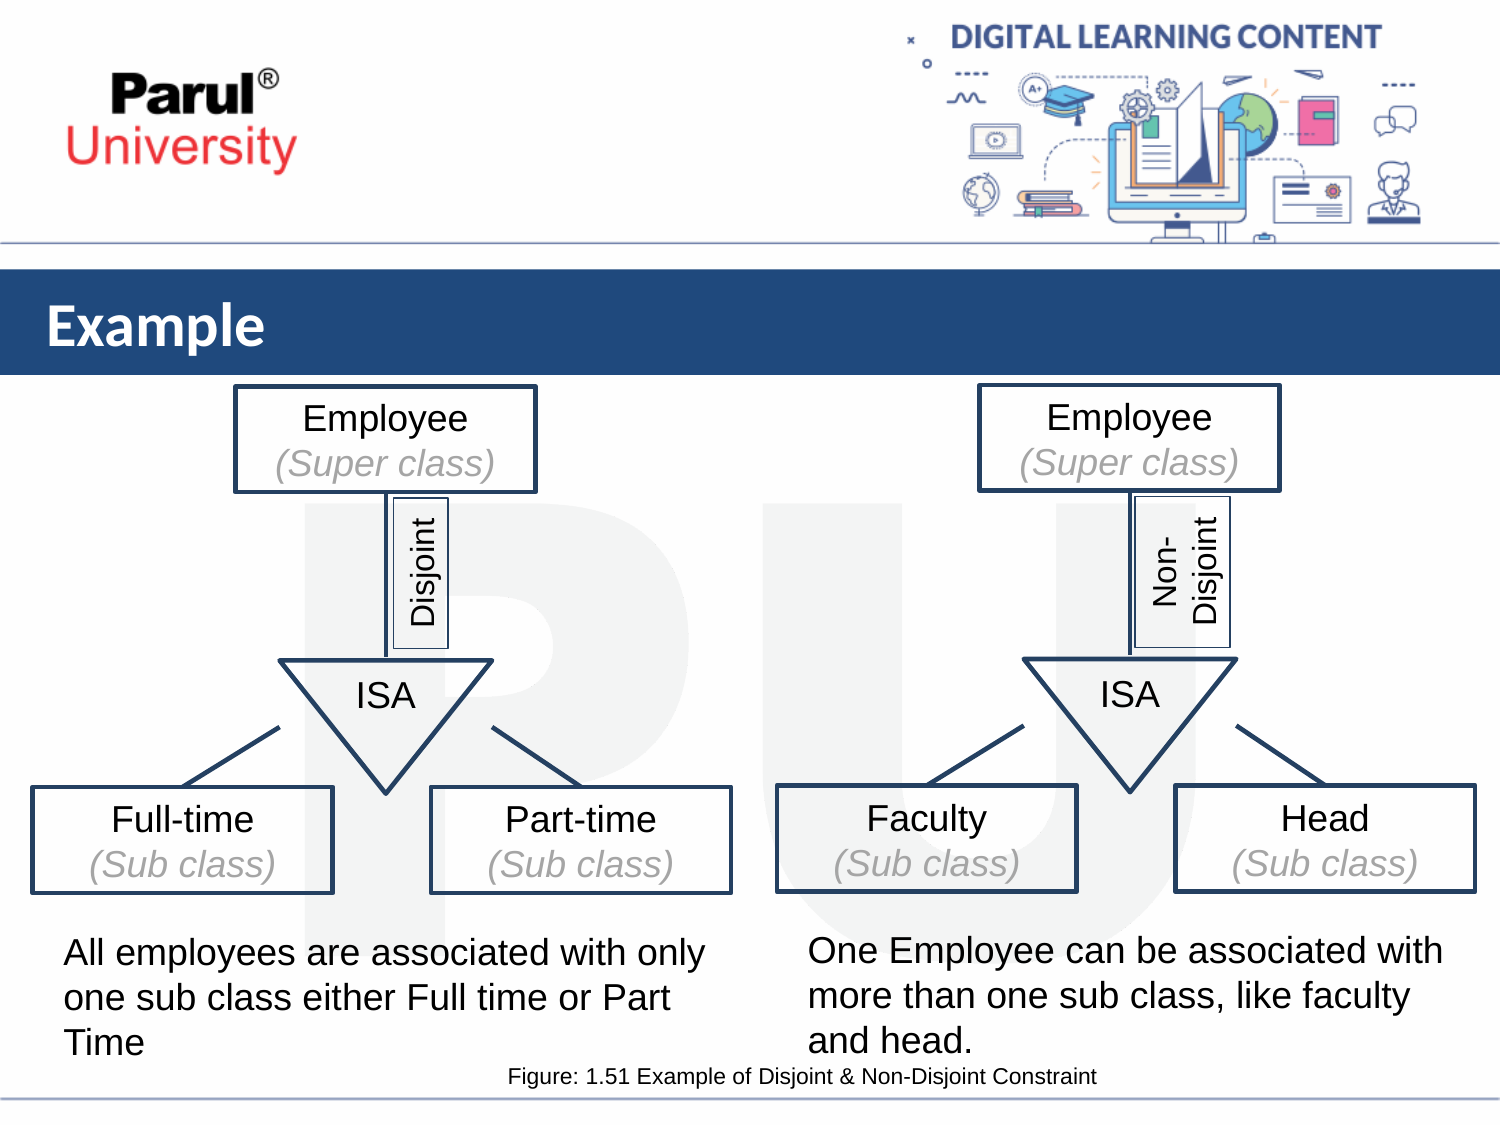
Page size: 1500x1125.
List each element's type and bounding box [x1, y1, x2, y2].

picture [0, 0, 1500, 1125]
text_box [1182, 725, 1326, 786]
text_box [926, 725, 1078, 786]
text_box [438, 726, 582, 788]
text_box [182, 726, 333, 788]
